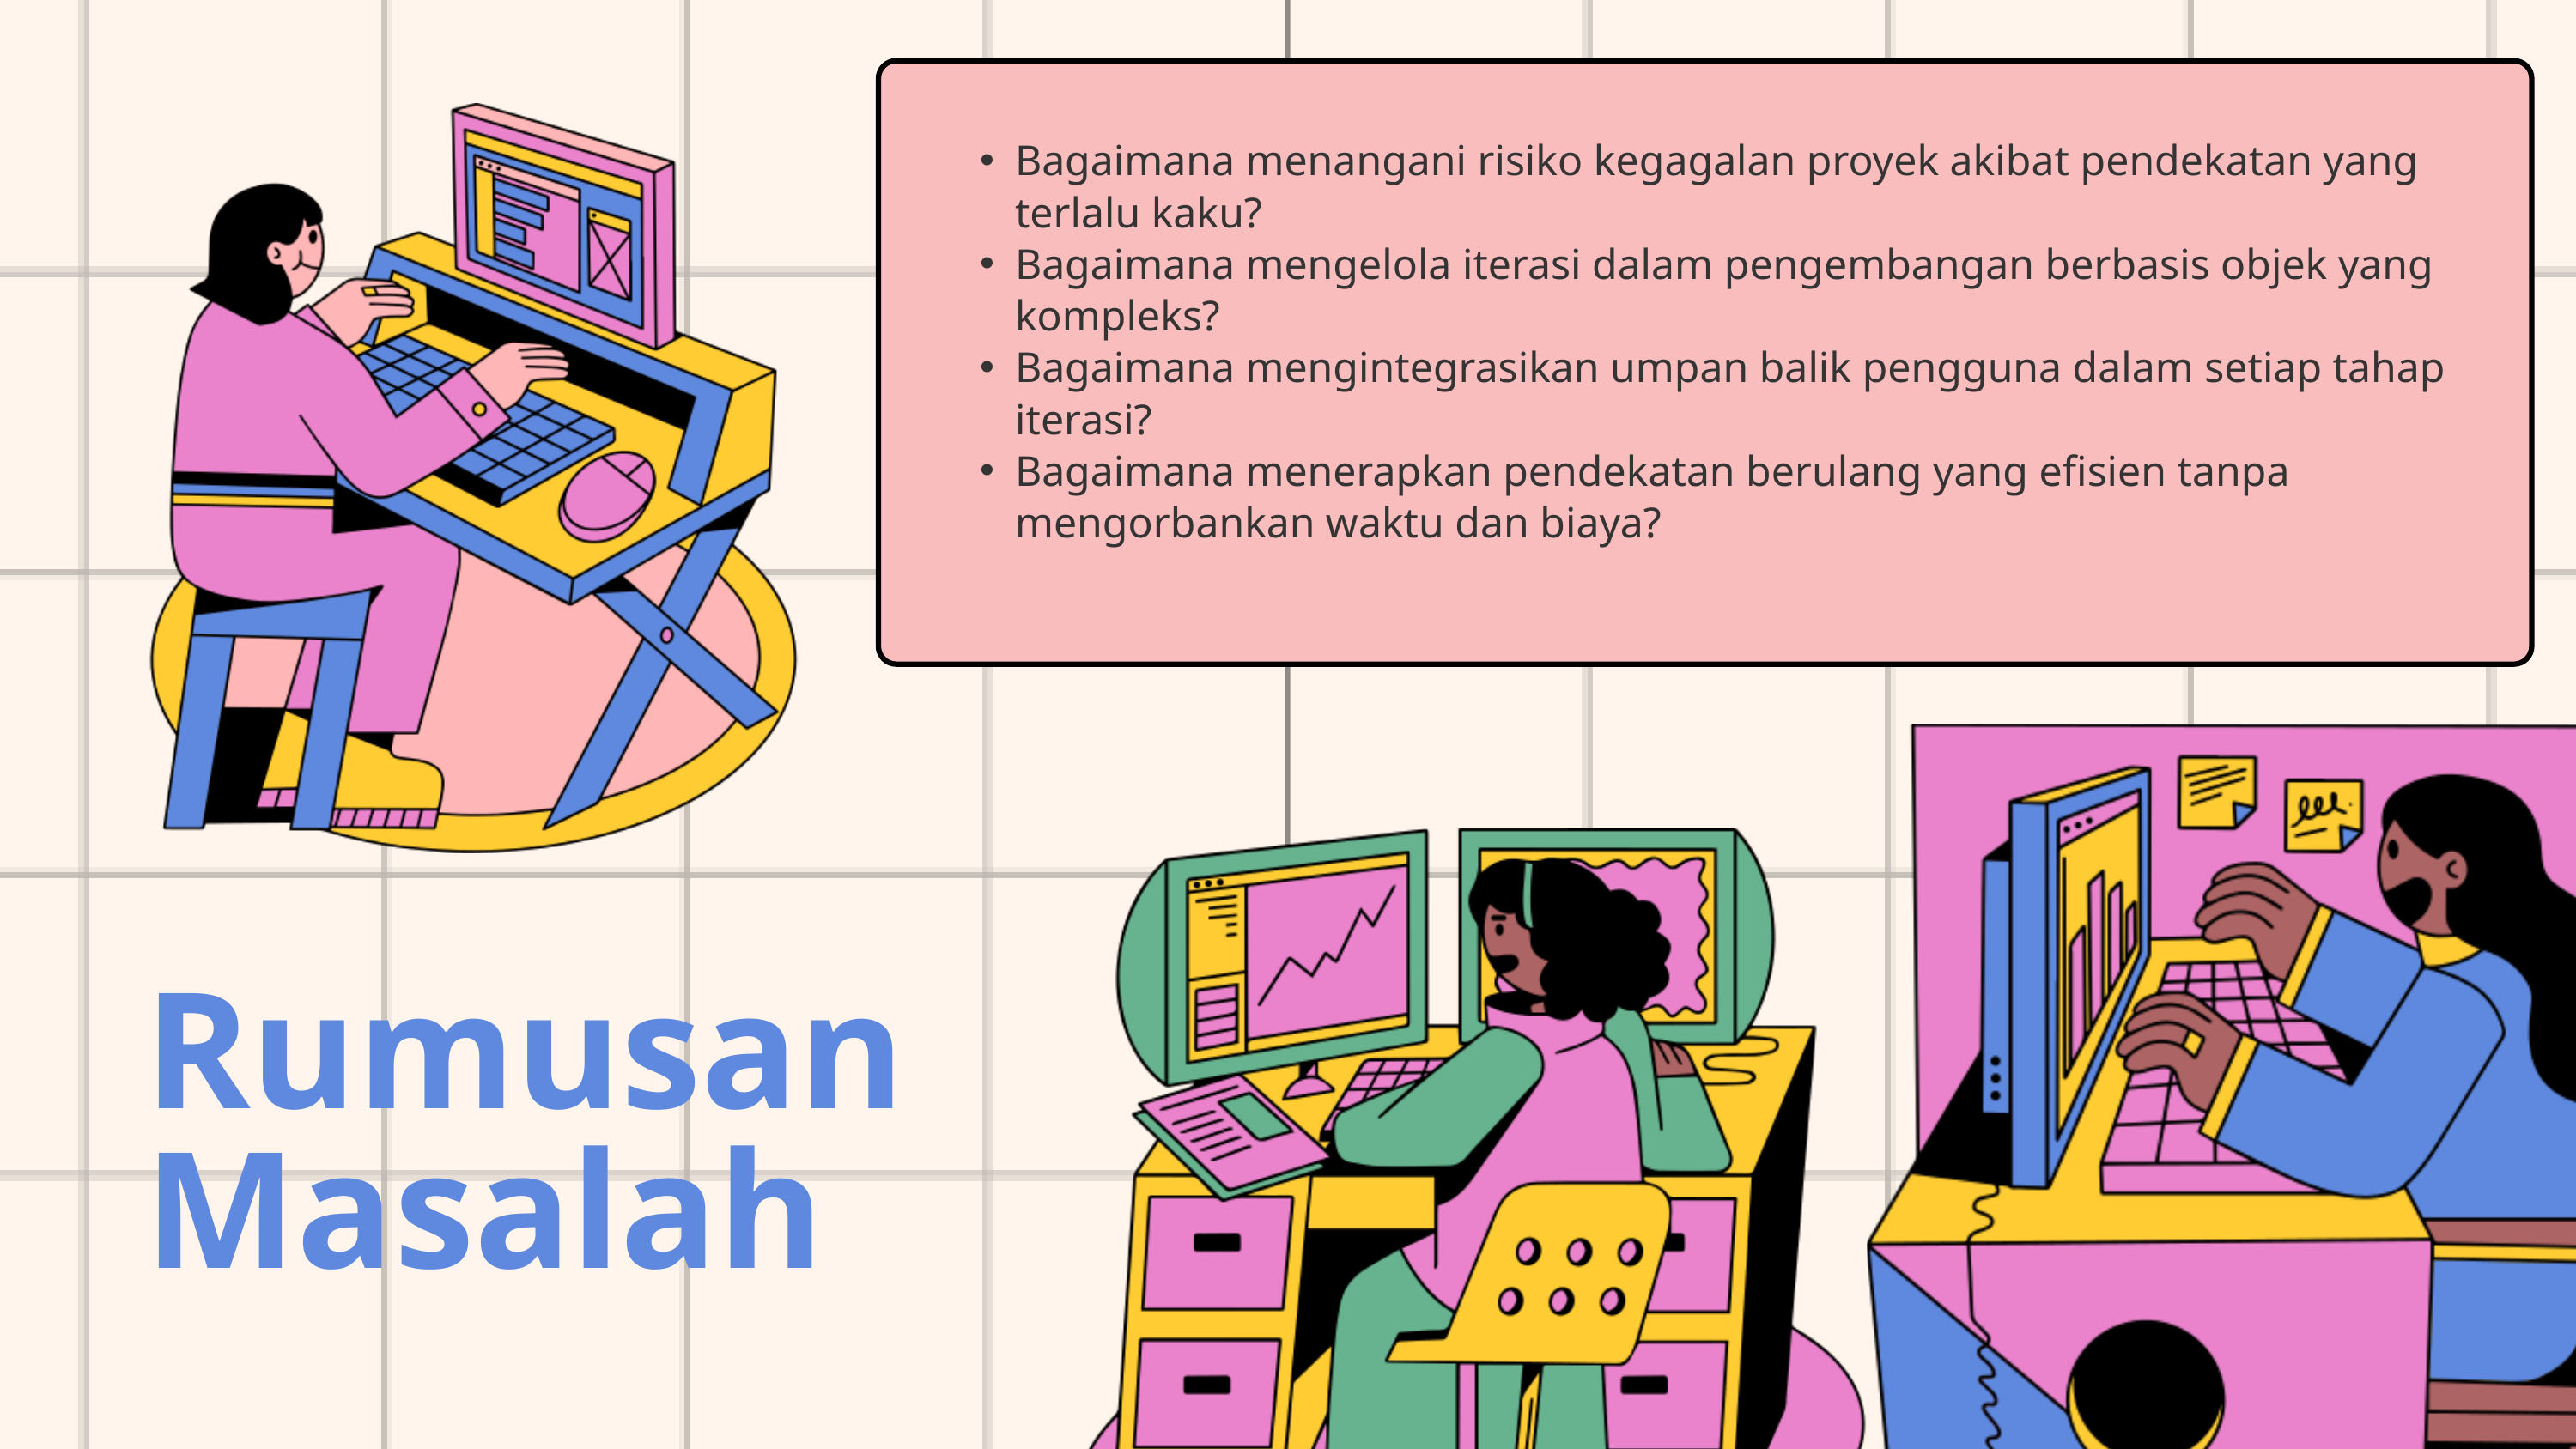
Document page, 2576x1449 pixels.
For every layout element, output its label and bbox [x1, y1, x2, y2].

text_box [0, 0, 2576, 1449]
text_box [878, 60, 2532, 664]
